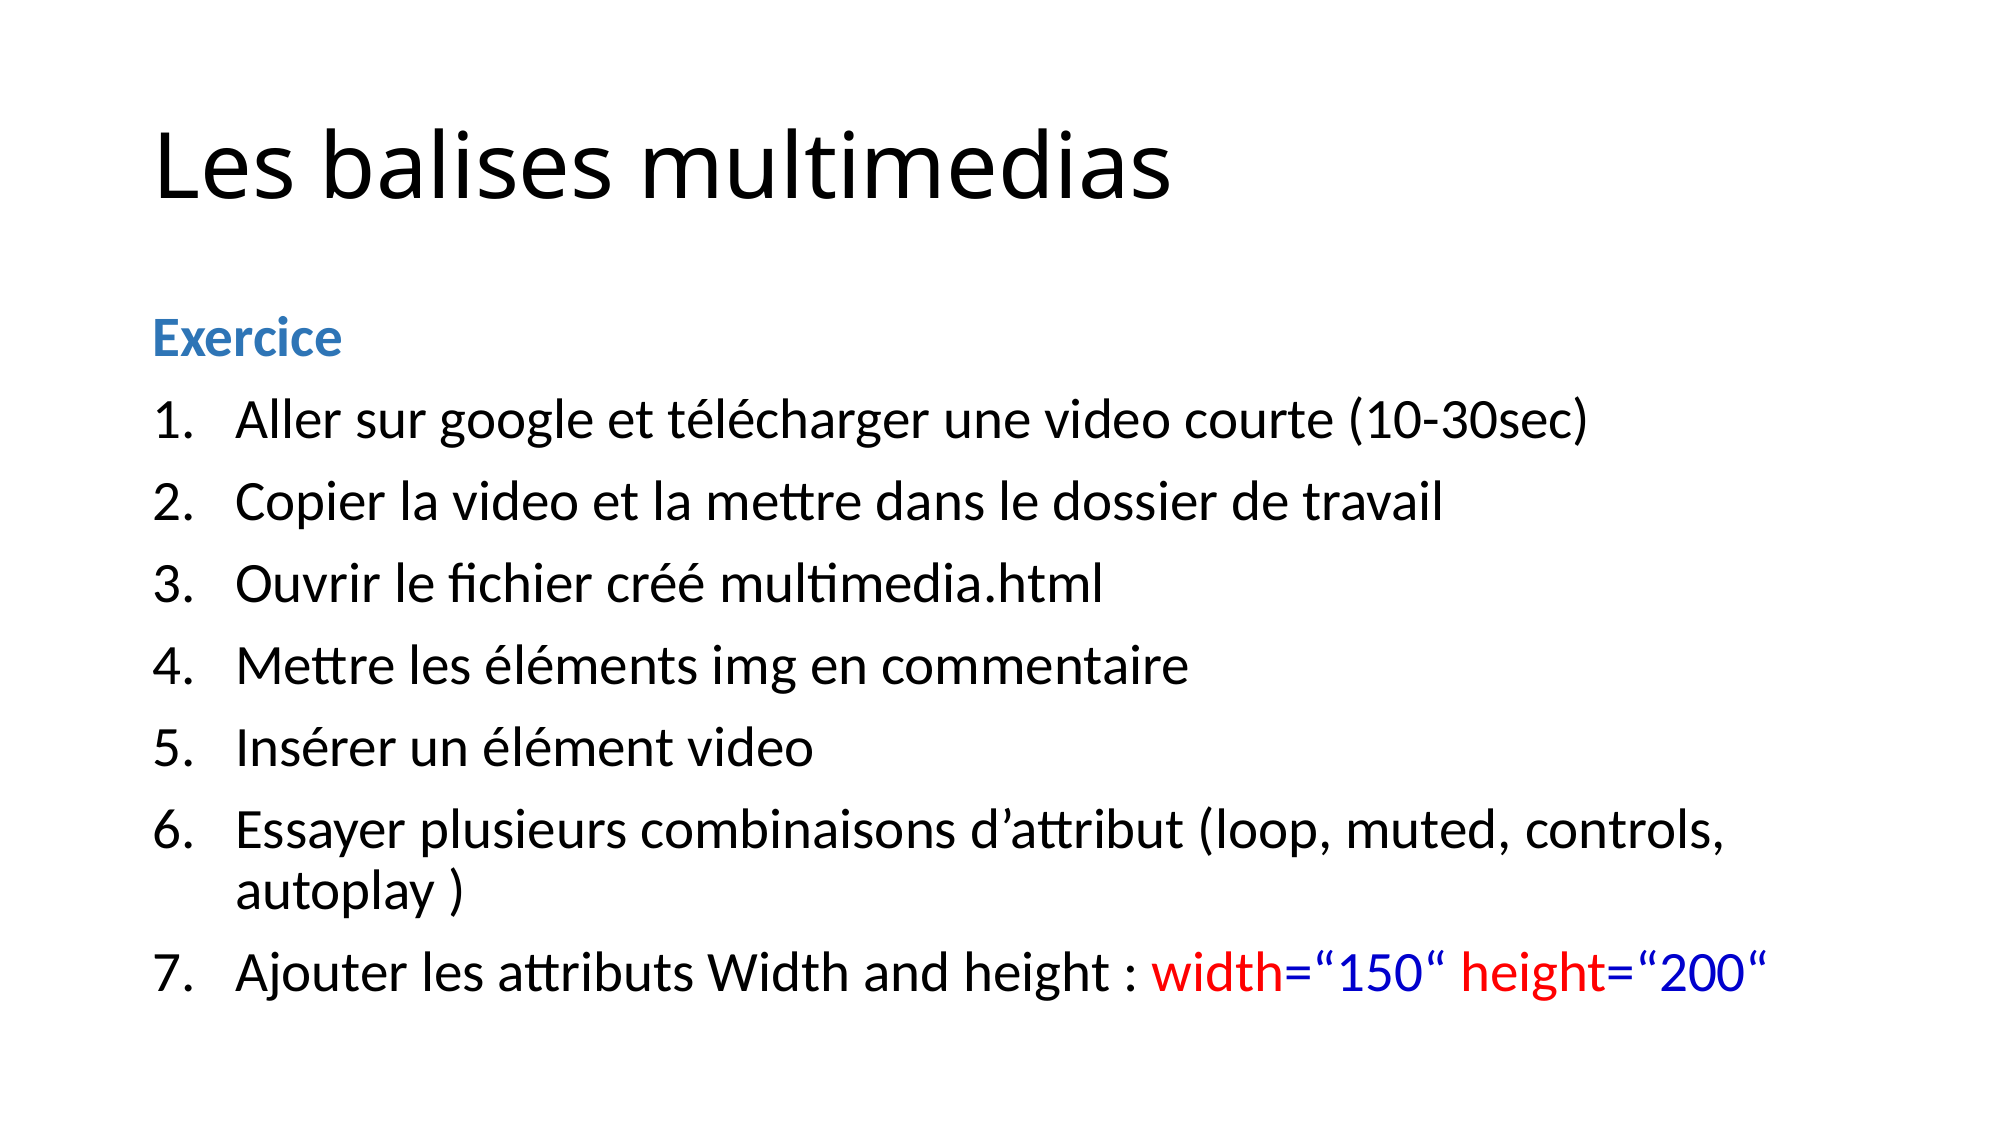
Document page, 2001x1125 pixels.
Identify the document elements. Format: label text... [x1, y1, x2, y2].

list Exercice Aller sur google et télécharger une video courte (10-30sec) Copier la video et la mettre dans le dossier de travail Ouvrir le fichier créé multimedia.html Mettre les éléments img en commentaire Insérer un élément video Essayer plusieurs combinaisons d’attribut (loop, muted, controls, autoplay ) Ajouter les attributs Width and height : width=“150“ height=“200“ [137, 299, 1863, 1014]
title Les balises multimedias [137, 59, 1863, 278]
